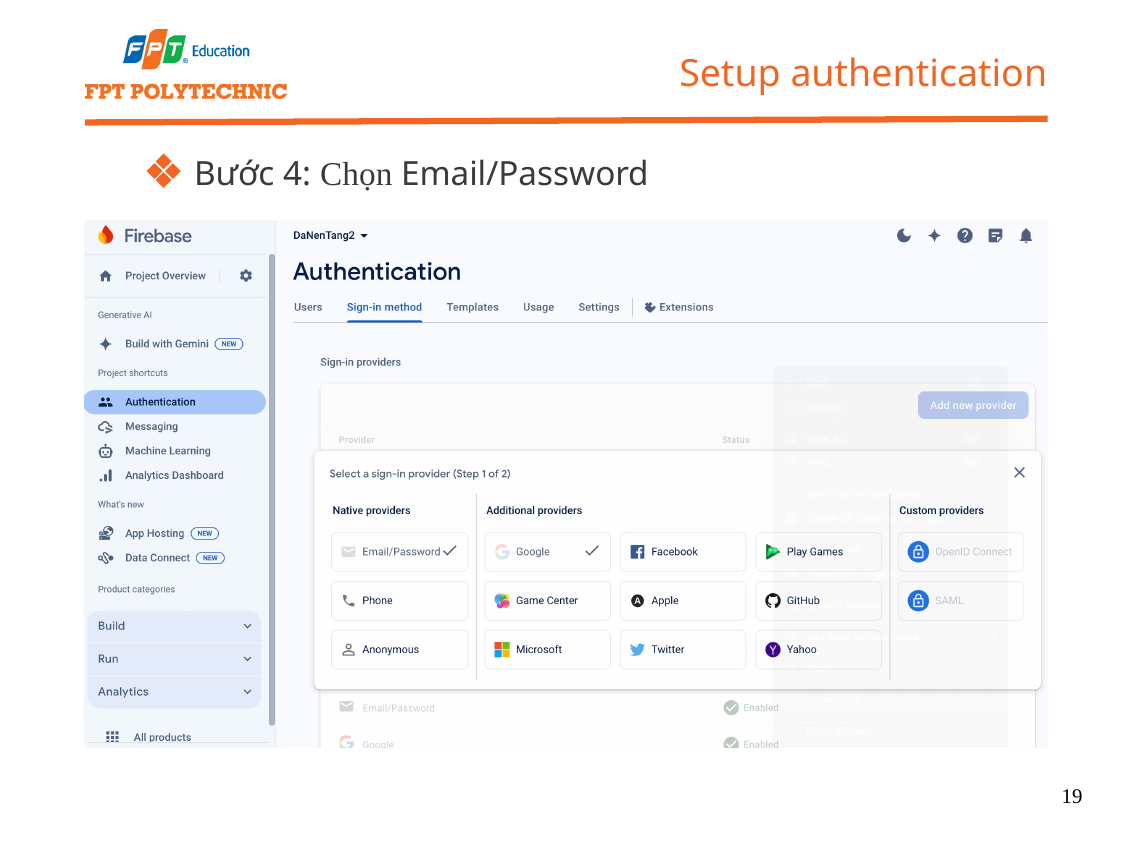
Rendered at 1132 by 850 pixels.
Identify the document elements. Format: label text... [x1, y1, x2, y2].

text_box [85, 29, 287, 99]
text_box 19 [1047, 778, 1083, 808]
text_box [146, 153, 1048, 193]
picture [83, 220, 1048, 749]
text_box Setup authentication [612, 41, 1048, 95]
